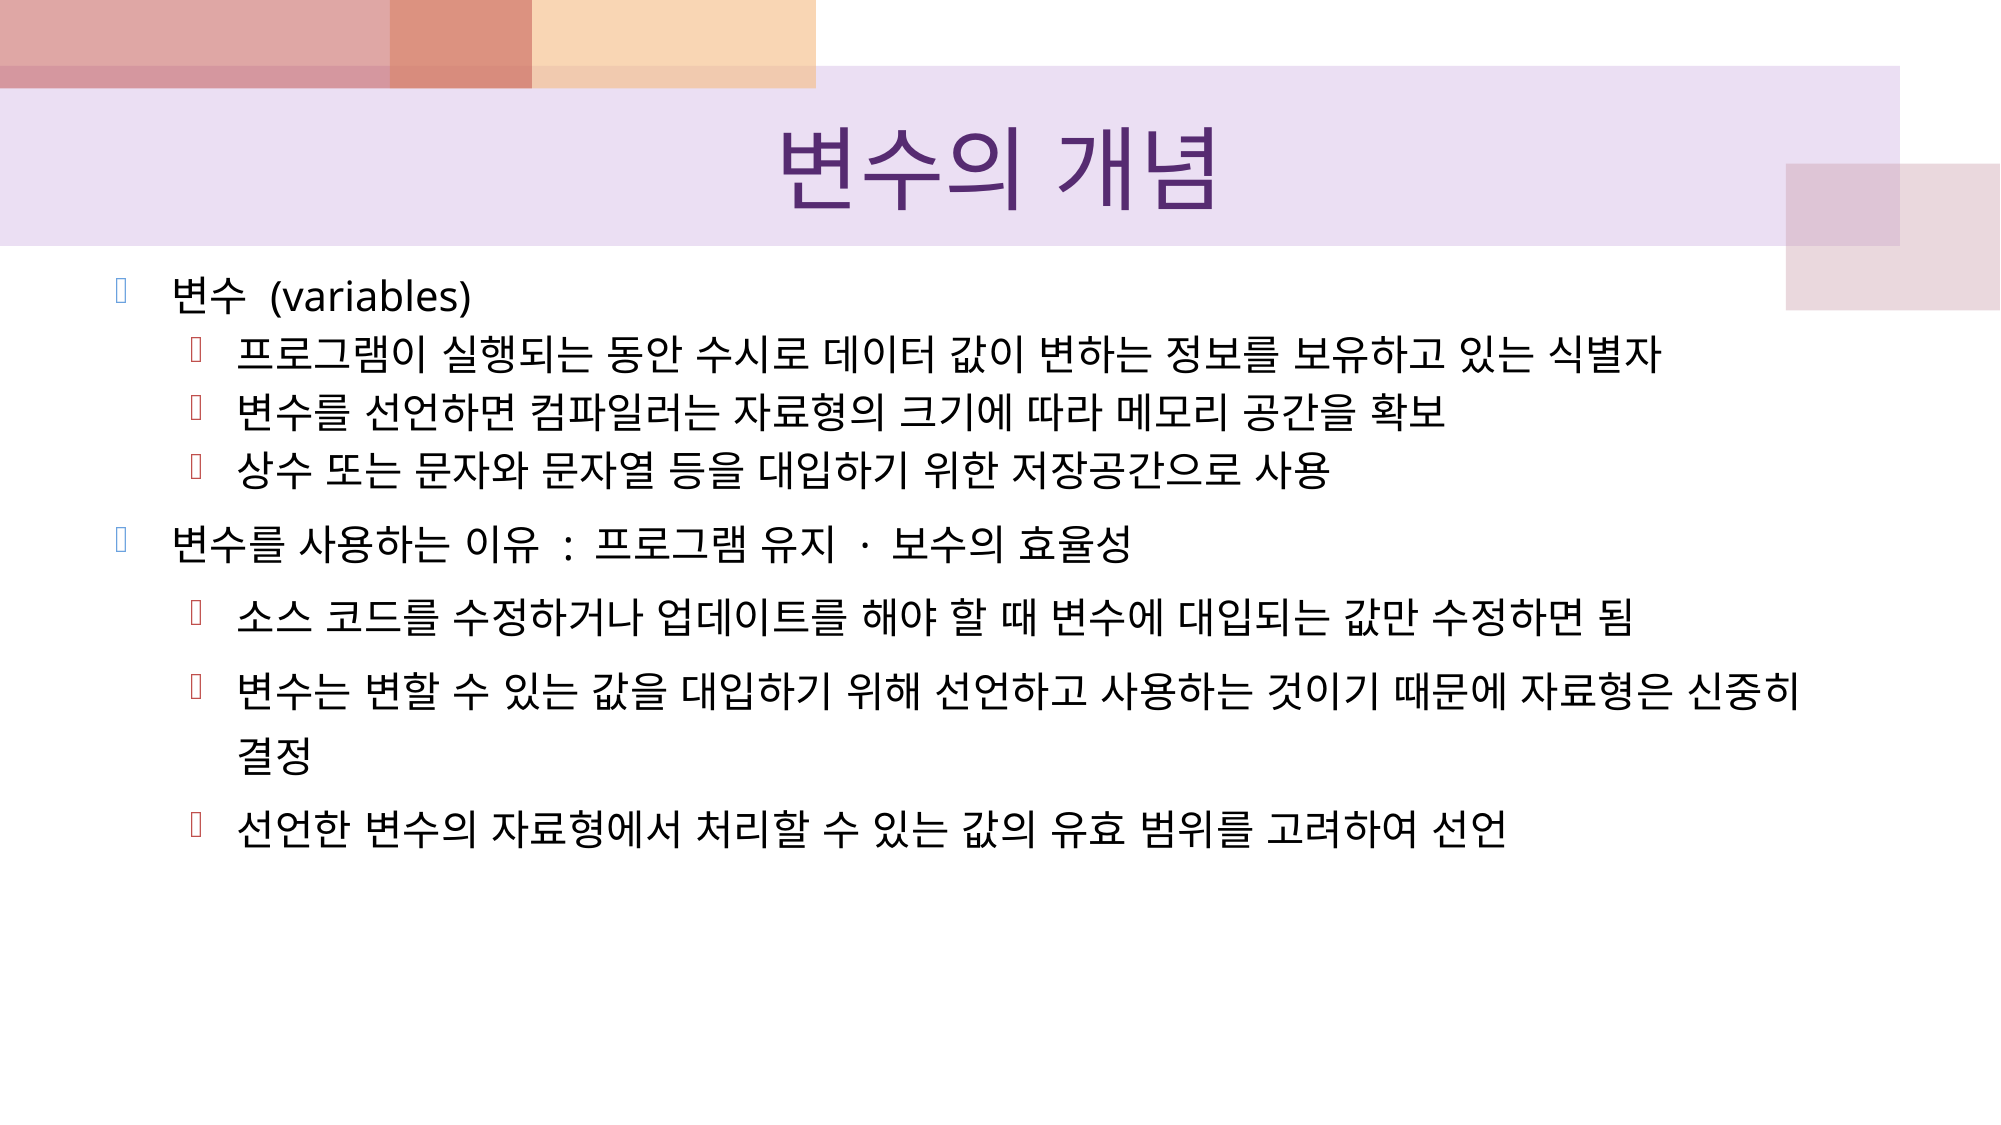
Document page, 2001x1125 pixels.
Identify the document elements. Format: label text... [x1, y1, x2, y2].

list 변수 (variables) 프로그램이 실행되는 동안 수시로 데이터 값이 변하는 정보를 보유하고 있는 식별자 변수를 선언하면 컴파일러는 자료형의 크기에 따라 메모리 공간을 확보 상수 또는 문자와 문자열 등을 대입하기 위한 저장공간으로 사용 변수를 사용하는 이유 : 프로그램 유지 · 보수의 효율성 소스 코드를 수정하거나 업데이트를 해야 할 때 변수에 대입되는 값만 수정하면 됨 변수는 변할 수 있는 값을 대입하기 위해 선언하고 사용하는 것이기 때문에 자료형은 신중히 결정 선언한 변수의 자료형에서 처리할 수 있는 값의 유효 범위를 고려하여 선언 [99, 262, 1900, 1005]
title 변수의 개념 [99, 88, 1900, 246]
